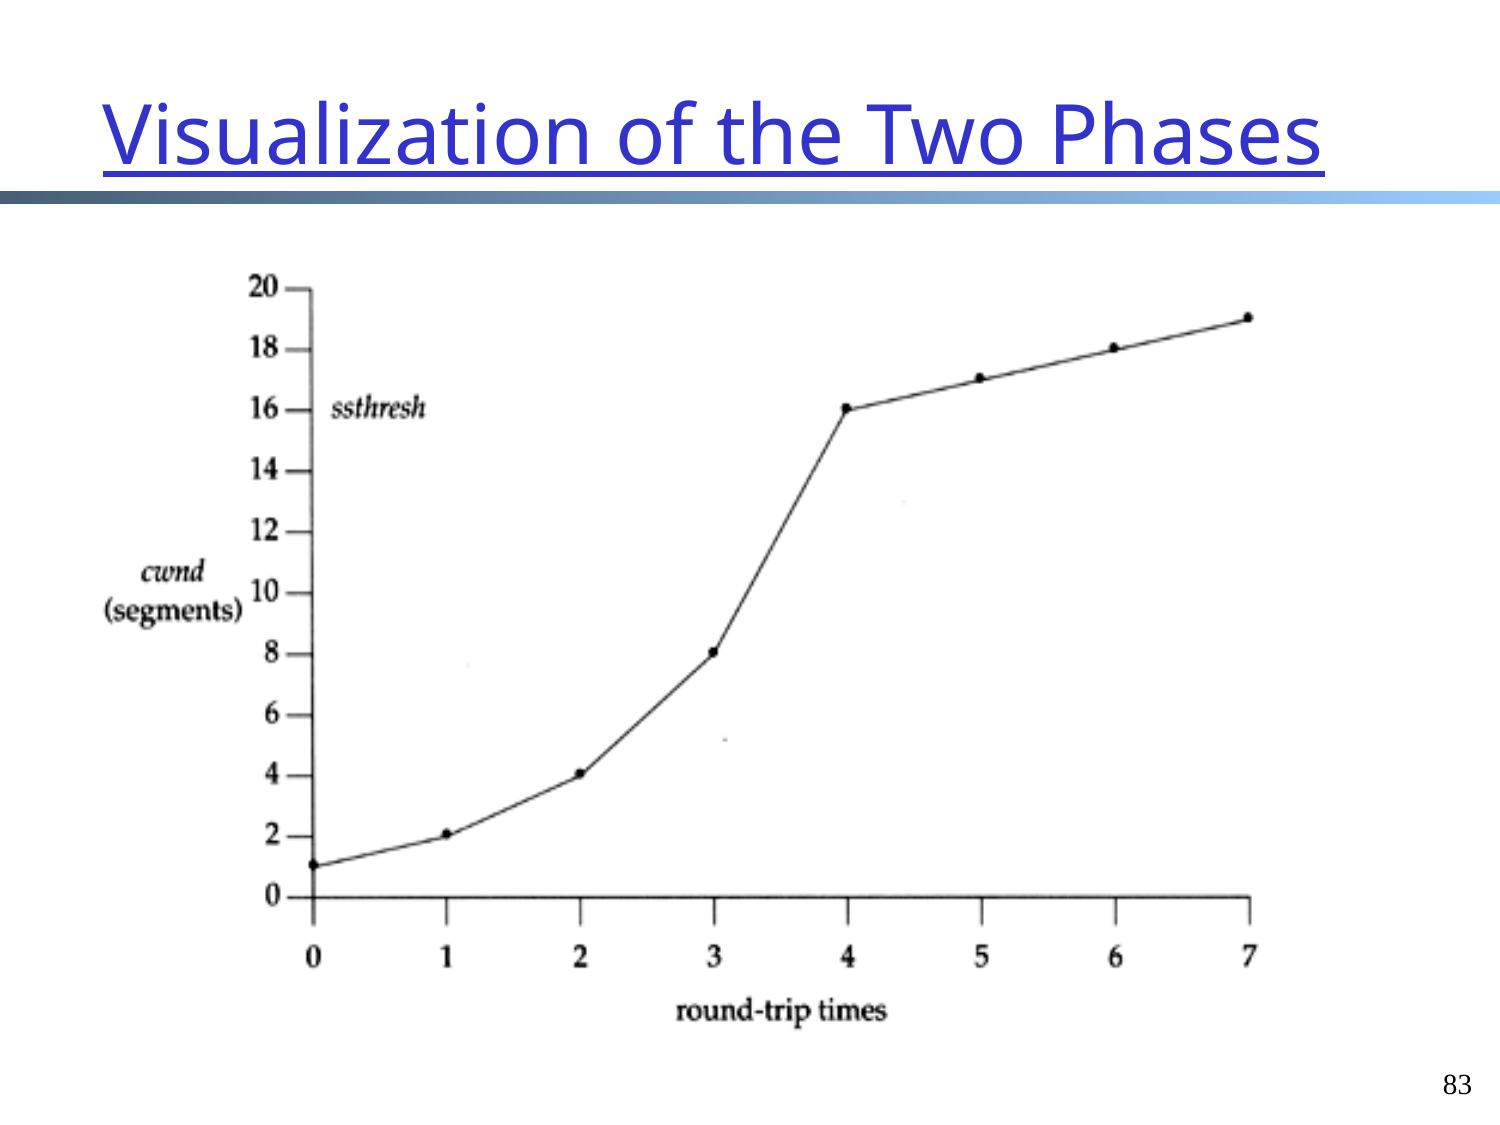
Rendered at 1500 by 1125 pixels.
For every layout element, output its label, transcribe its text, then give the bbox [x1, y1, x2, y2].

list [87, 262, 1283, 1048]
slide_number 83 [1418, 1057, 1488, 1115]
title Visualization of the Two Phases [87, 37, 1404, 225]
text_box [1424, 191, 1428, 204]
